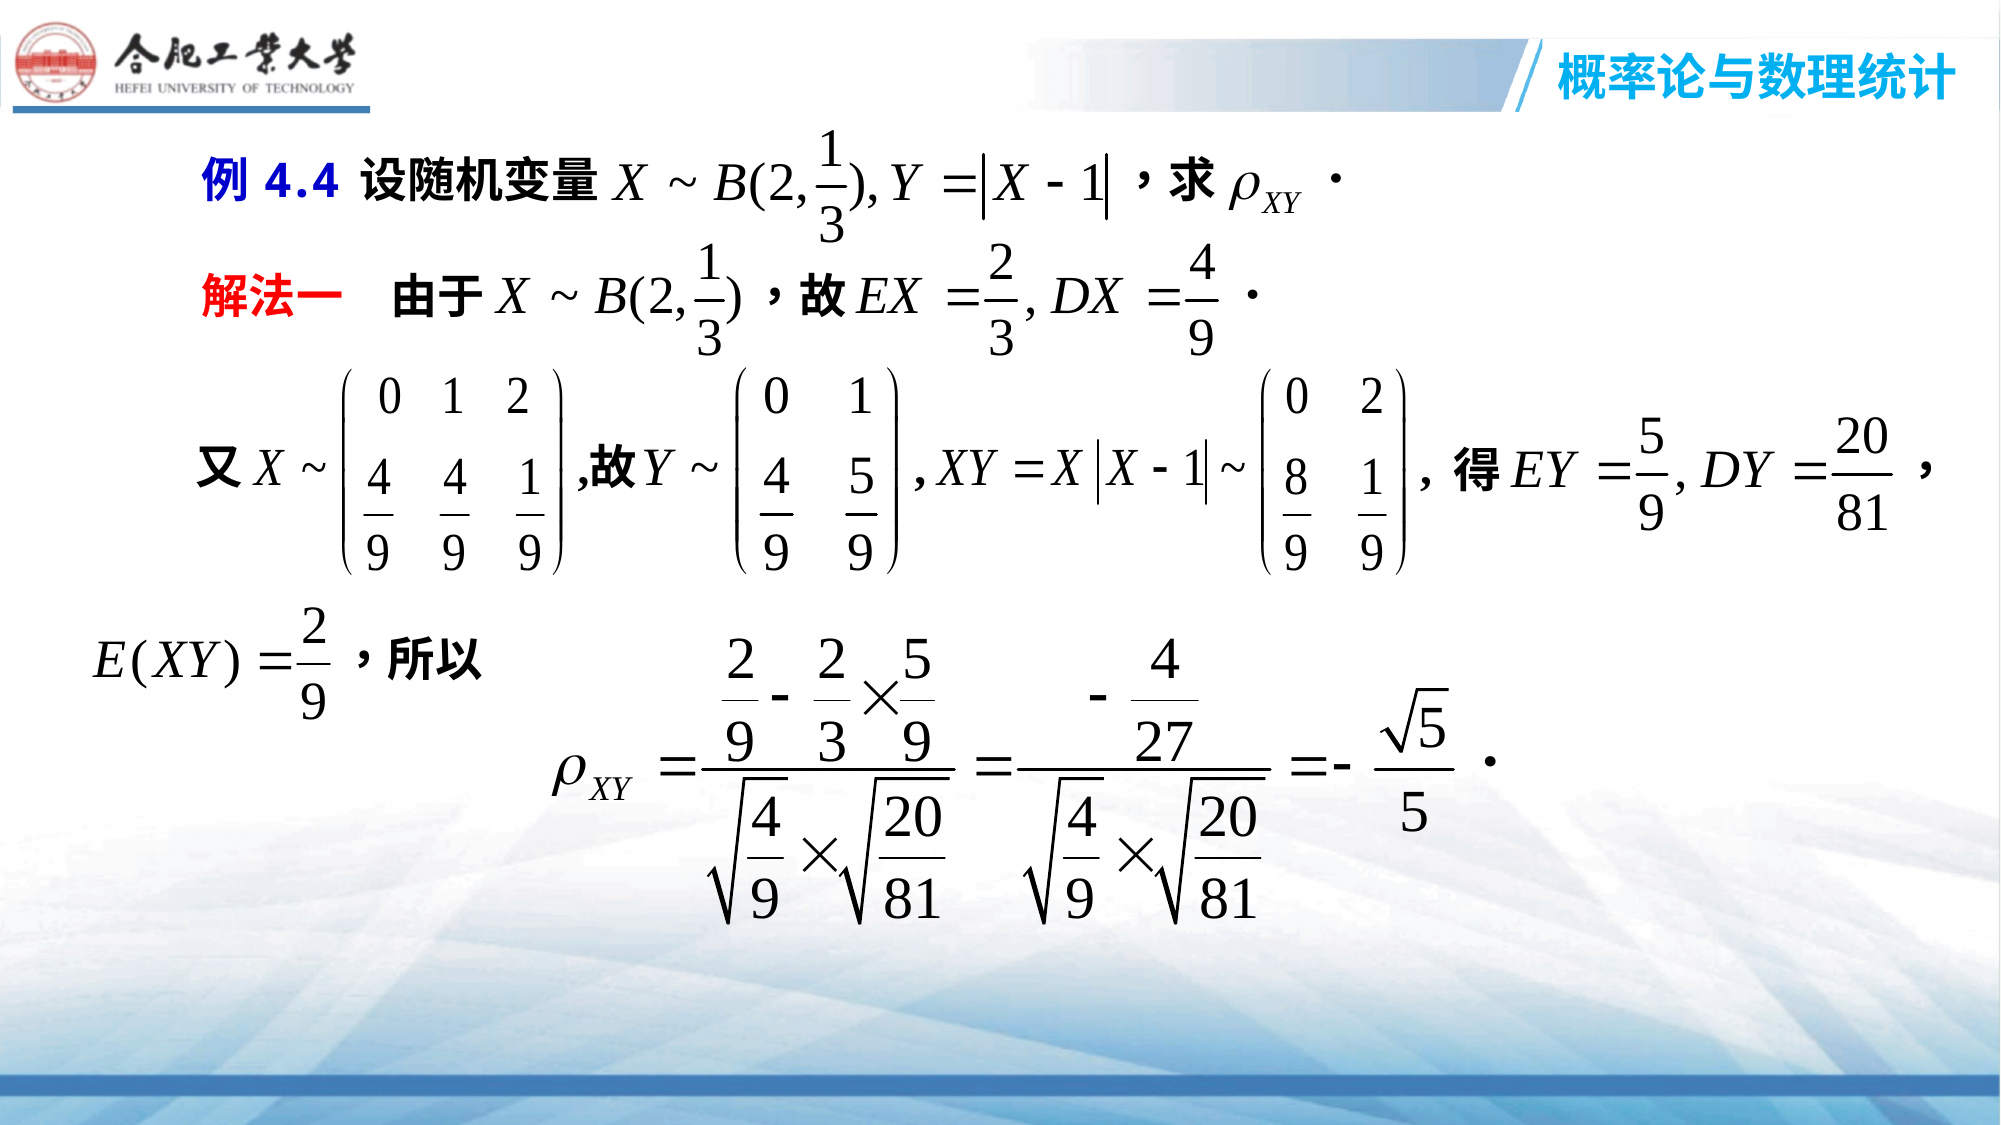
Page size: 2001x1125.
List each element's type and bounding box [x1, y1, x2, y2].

text_box [1358, 401, 1978, 563]
text_box [538, 618, 1614, 933]
text_box [201, 112, 1410, 316]
picture [0, 0, 2001, 1125]
text_box [83, 591, 582, 739]
text_box [201, 227, 1521, 355]
text_box [195, 355, 1543, 592]
